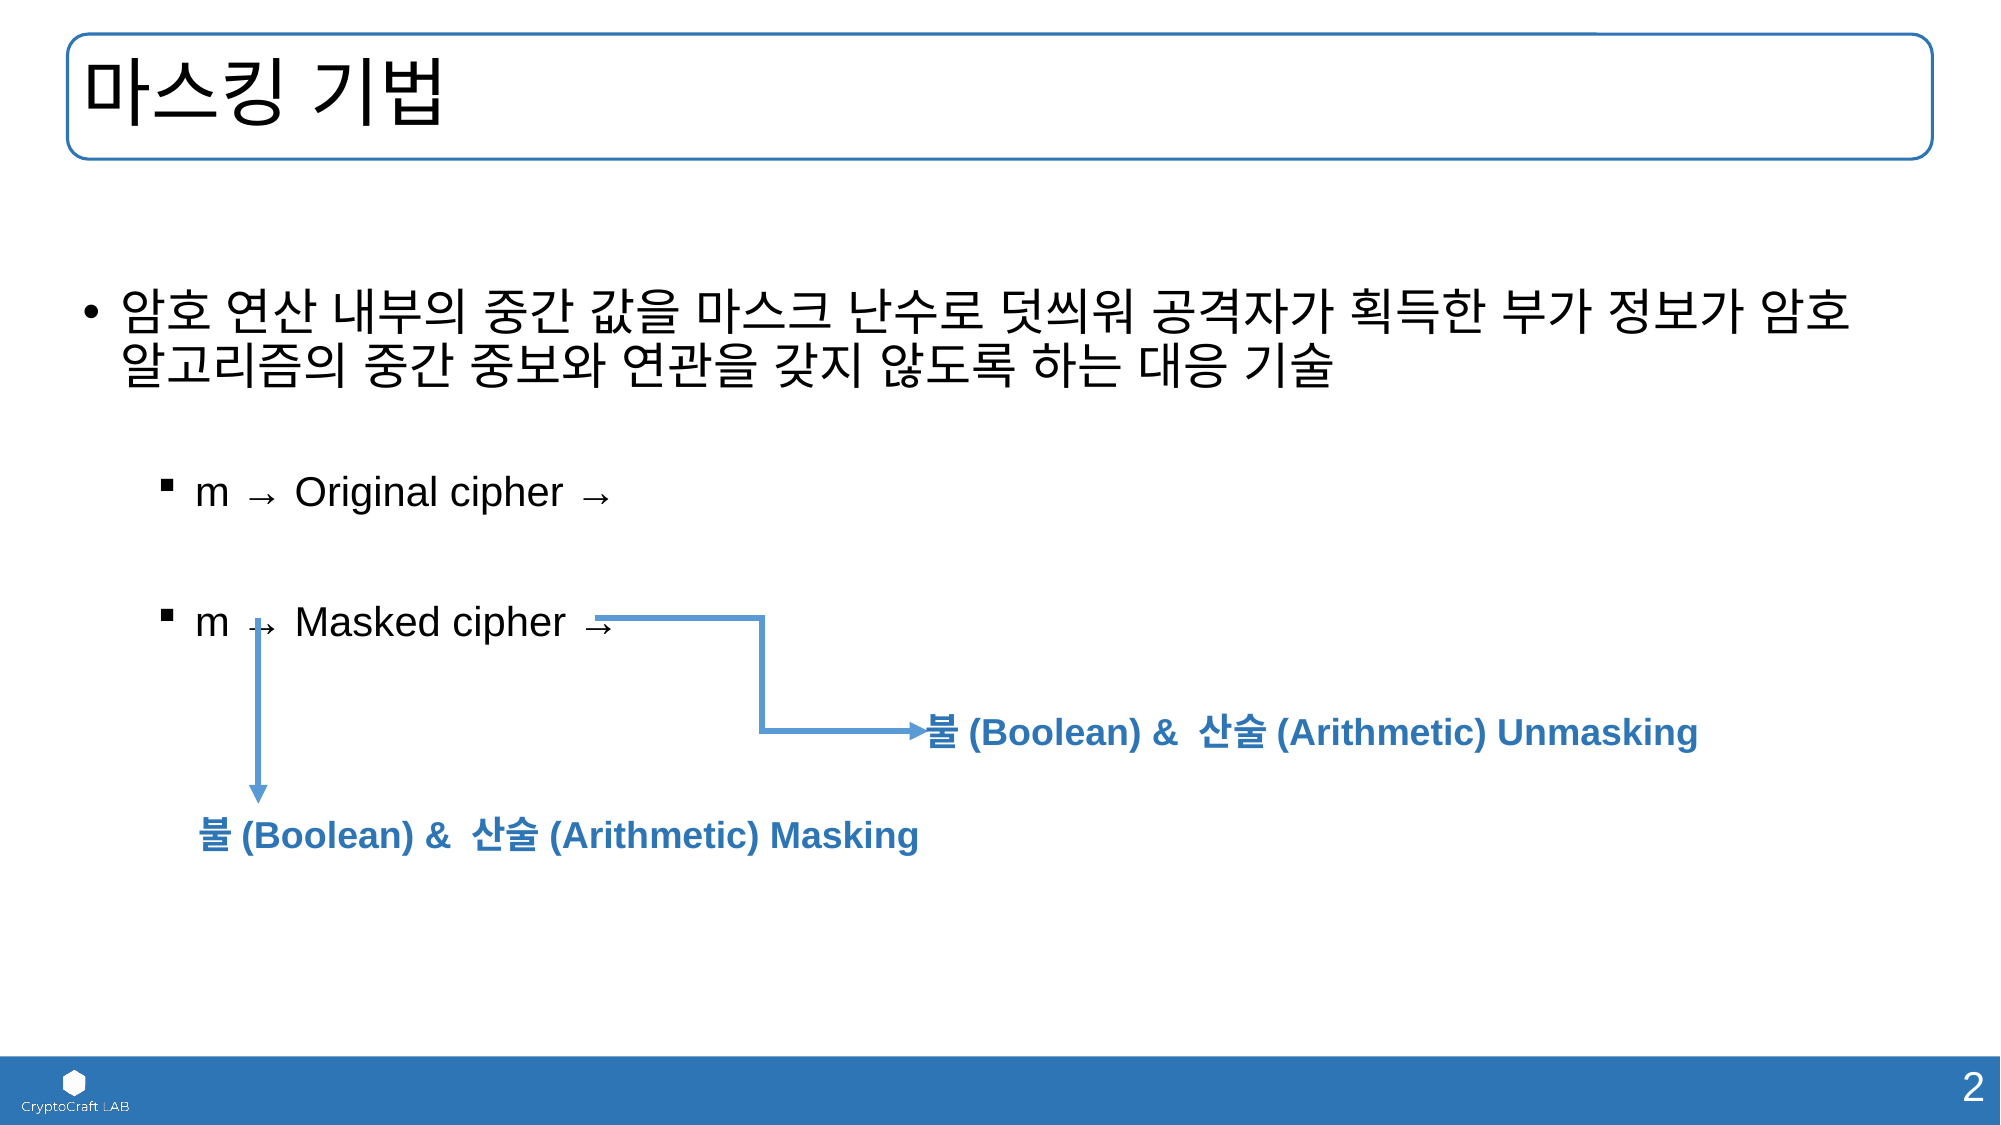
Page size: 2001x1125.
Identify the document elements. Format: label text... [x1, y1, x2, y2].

picture [13, 1061, 138, 1123]
text_box 불(Boolean) & 산술(Arithmetic) Unmasking [910, 700, 1715, 761]
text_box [594, 618, 929, 732]
text_box 불(Boolean) & 산술(Arithmetic) Masking [183, 803, 935, 864]
title 마스킹 기법 [67, 34, 1933, 160]
